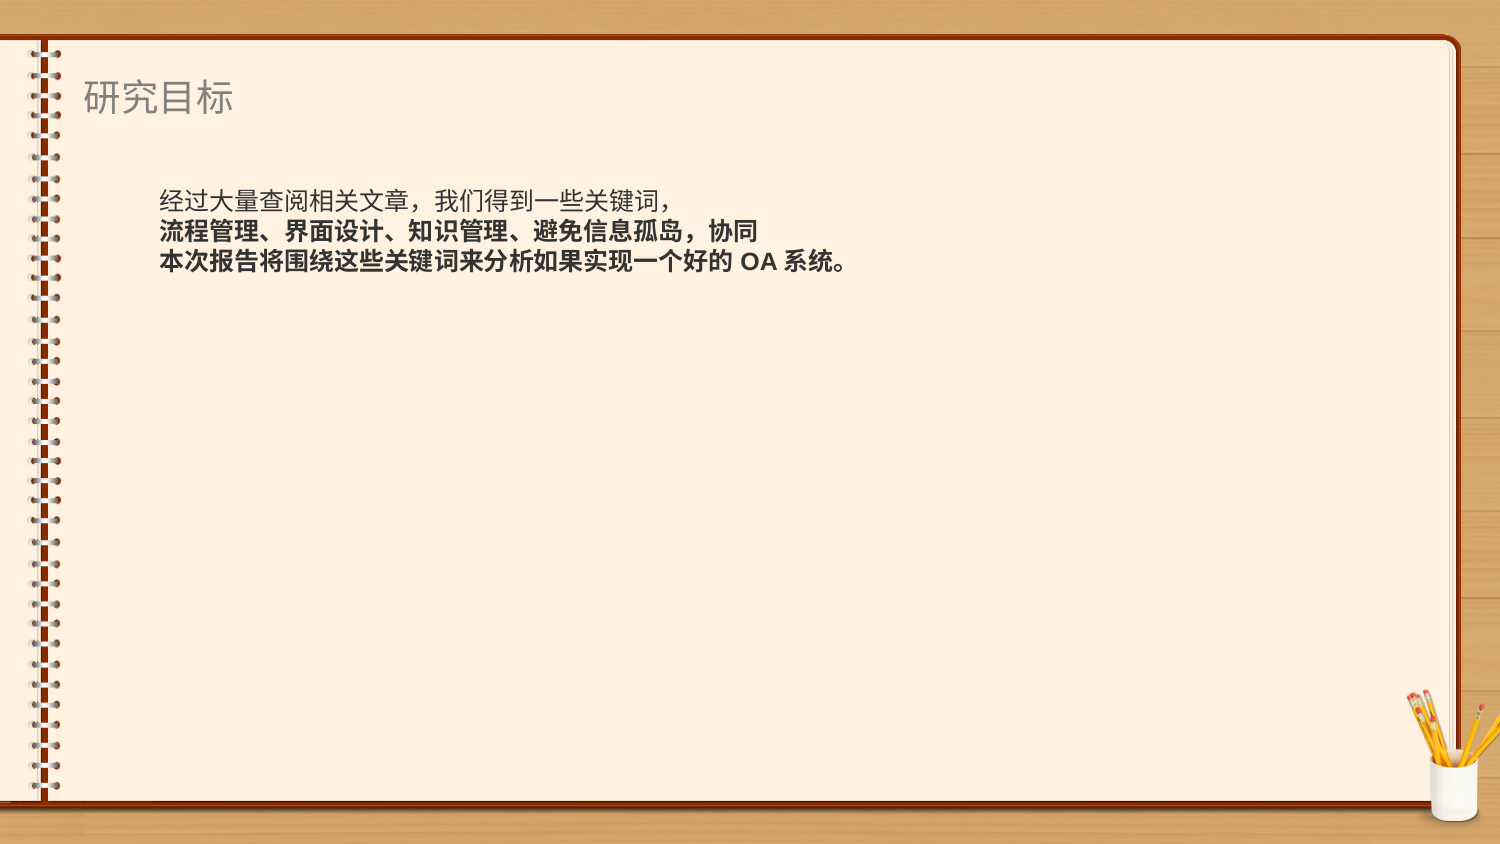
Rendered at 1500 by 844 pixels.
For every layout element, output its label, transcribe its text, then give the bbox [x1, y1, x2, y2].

text_box 经过大量查阅相关文章，我们得到一些关键词， 流程管理、界面设计、知识管理、避免信息孤岛，协同 本次报告将围绕这些关键词来分析如果实现一个好的OA系统。 [159, 185, 1018, 306]
picture [0, 0, 1500, 844]
text_box 研究目标 [83, 74, 438, 120]
